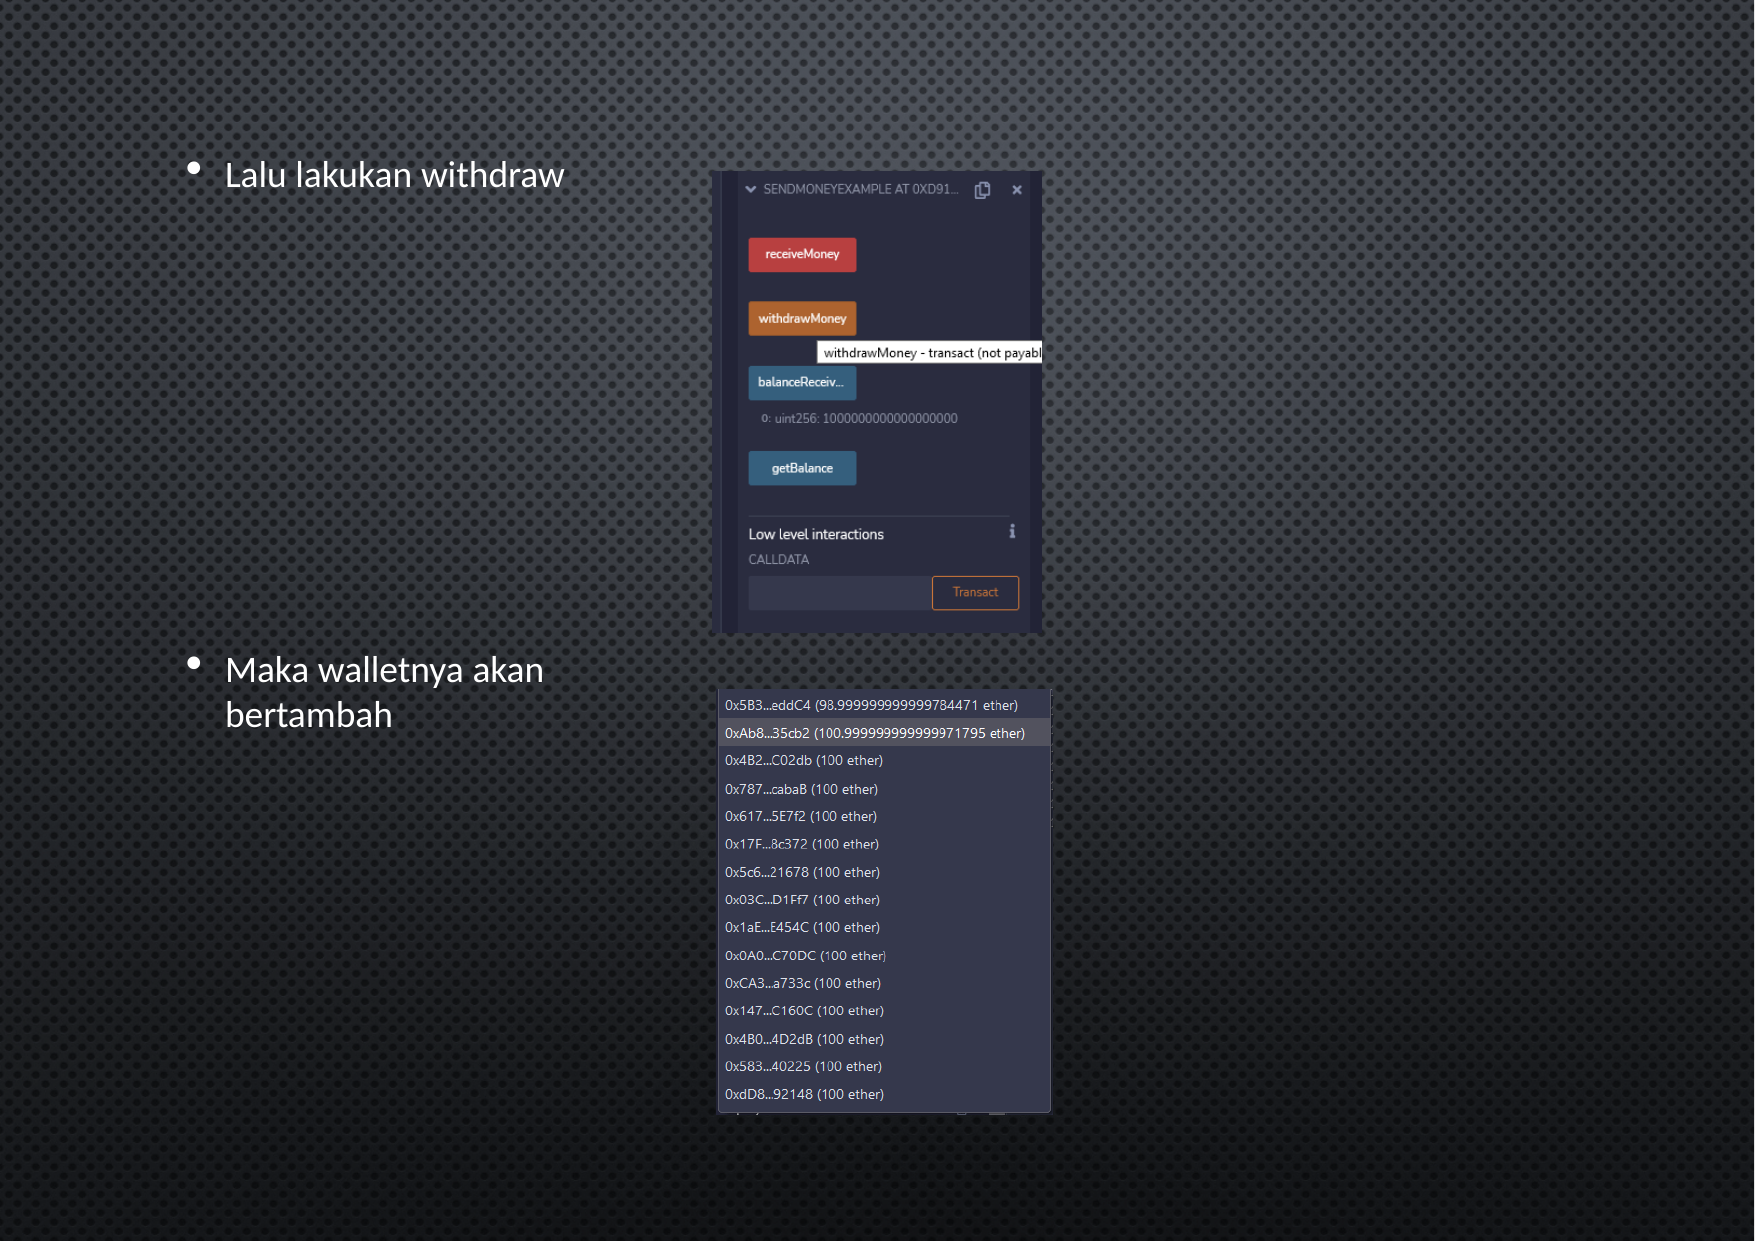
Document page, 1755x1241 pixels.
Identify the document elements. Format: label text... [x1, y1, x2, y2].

picture [715, 688, 1053, 1115]
picture [712, 171, 1042, 633]
text_box Maka walletnya akan bertambah [185, 642, 702, 735]
text_box Lalu lakukan withdraw [185, 147, 603, 195]
